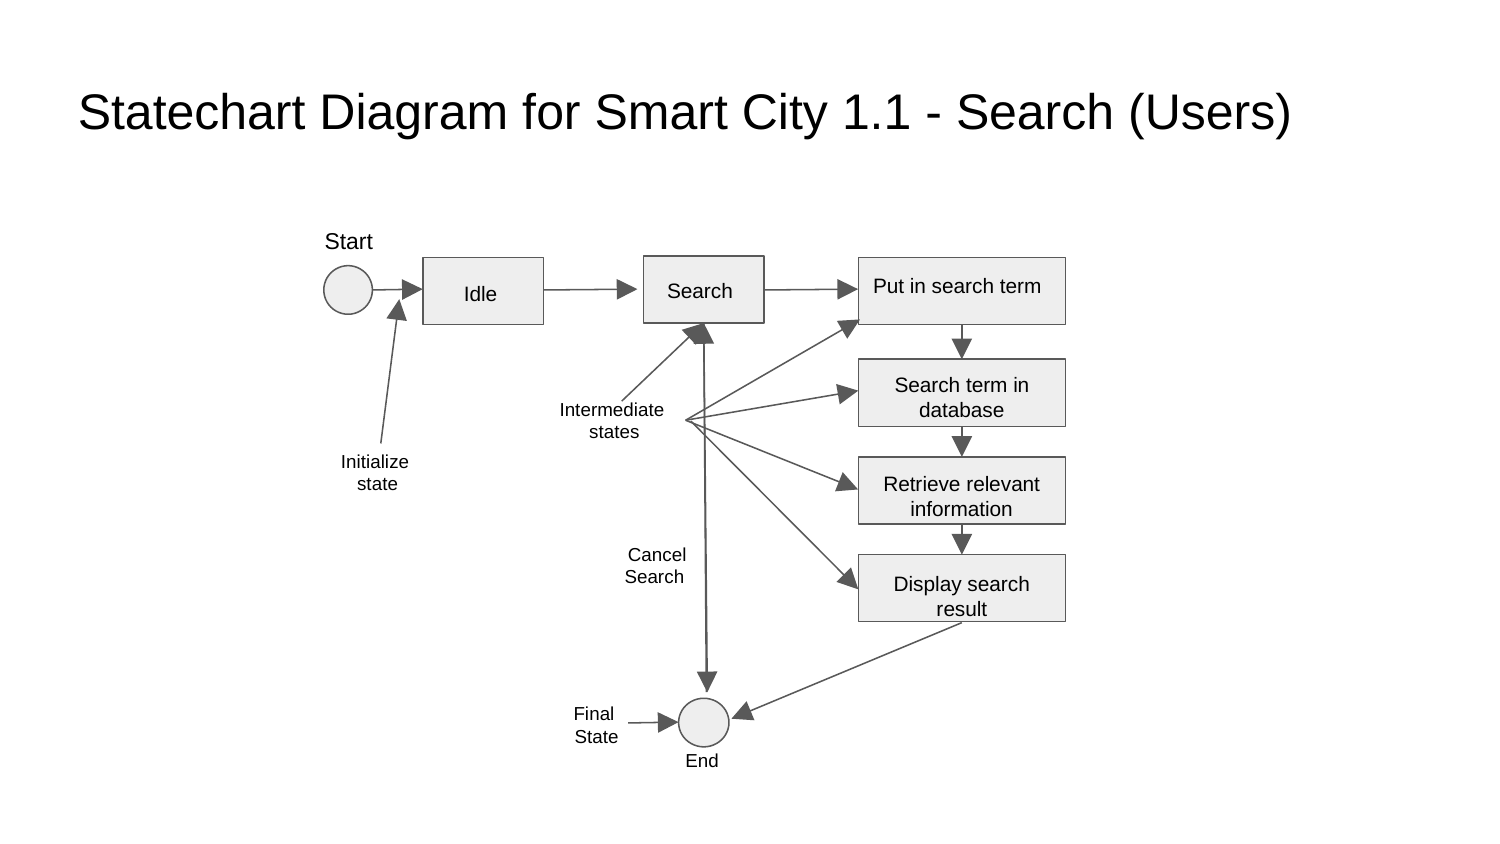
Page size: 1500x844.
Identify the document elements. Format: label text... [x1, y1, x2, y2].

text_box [685, 319, 861, 421]
text_box [643, 256, 765, 321]
text_box Initialize state [317, 434, 438, 515]
text_box Retrieve relevant information [864, 455, 1066, 523]
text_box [380, 298, 400, 444]
text_box End [665, 733, 739, 783]
title Statechart Diagram for Smart City 1.1 - Search (Users) [62, 64, 1364, 159]
text_box Start [309, 212, 407, 271]
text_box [690, 421, 859, 590]
text_box Search [652, 262, 750, 312]
text_box Display search result [858, 555, 1066, 623]
text_box Search term in database [865, 357, 1066, 425]
text_box Cancel Search [608, 527, 697, 604]
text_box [731, 622, 962, 719]
text_box Final State [536, 686, 657, 768]
text_box [422, 257, 544, 325]
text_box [621, 322, 681, 402]
text_box Intermediate states [543, 382, 680, 459]
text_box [703, 598, 708, 693]
text_box Idle [448, 265, 529, 333]
text_box [323, 271, 373, 315]
text_box [678, 698, 729, 733]
text_box Put in search term [858, 257, 1066, 325]
